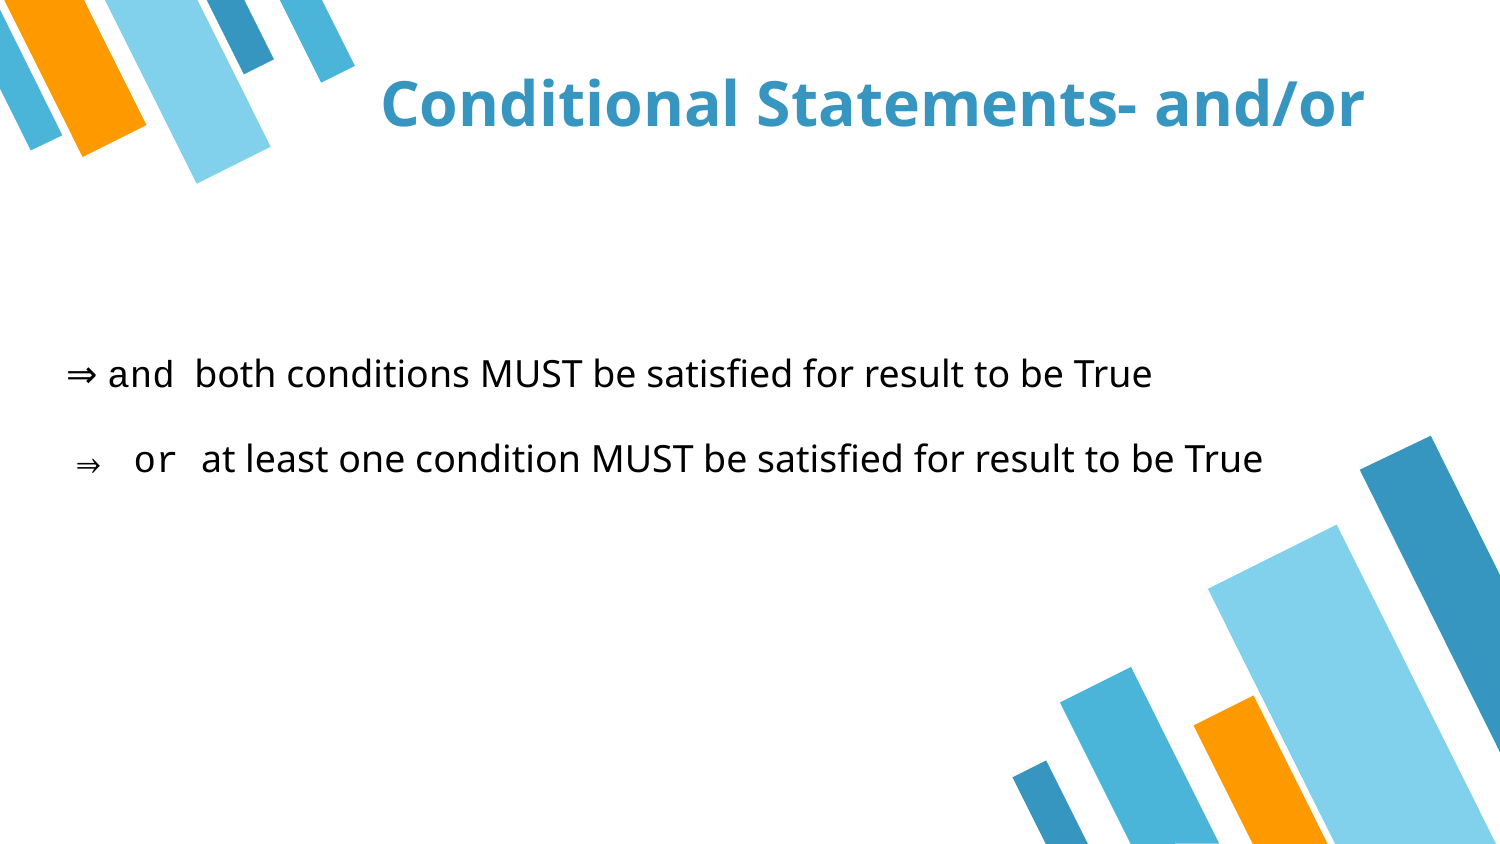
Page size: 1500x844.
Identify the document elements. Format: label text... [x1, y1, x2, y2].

title Conditional Statements- and/or [369, 56, 1500, 151]
text_box ⇒ and both conditions MUST be satisfied for result to be True ⇒ or at least one condition MUST be satisfied for result to be True [51, 328, 1449, 750]
